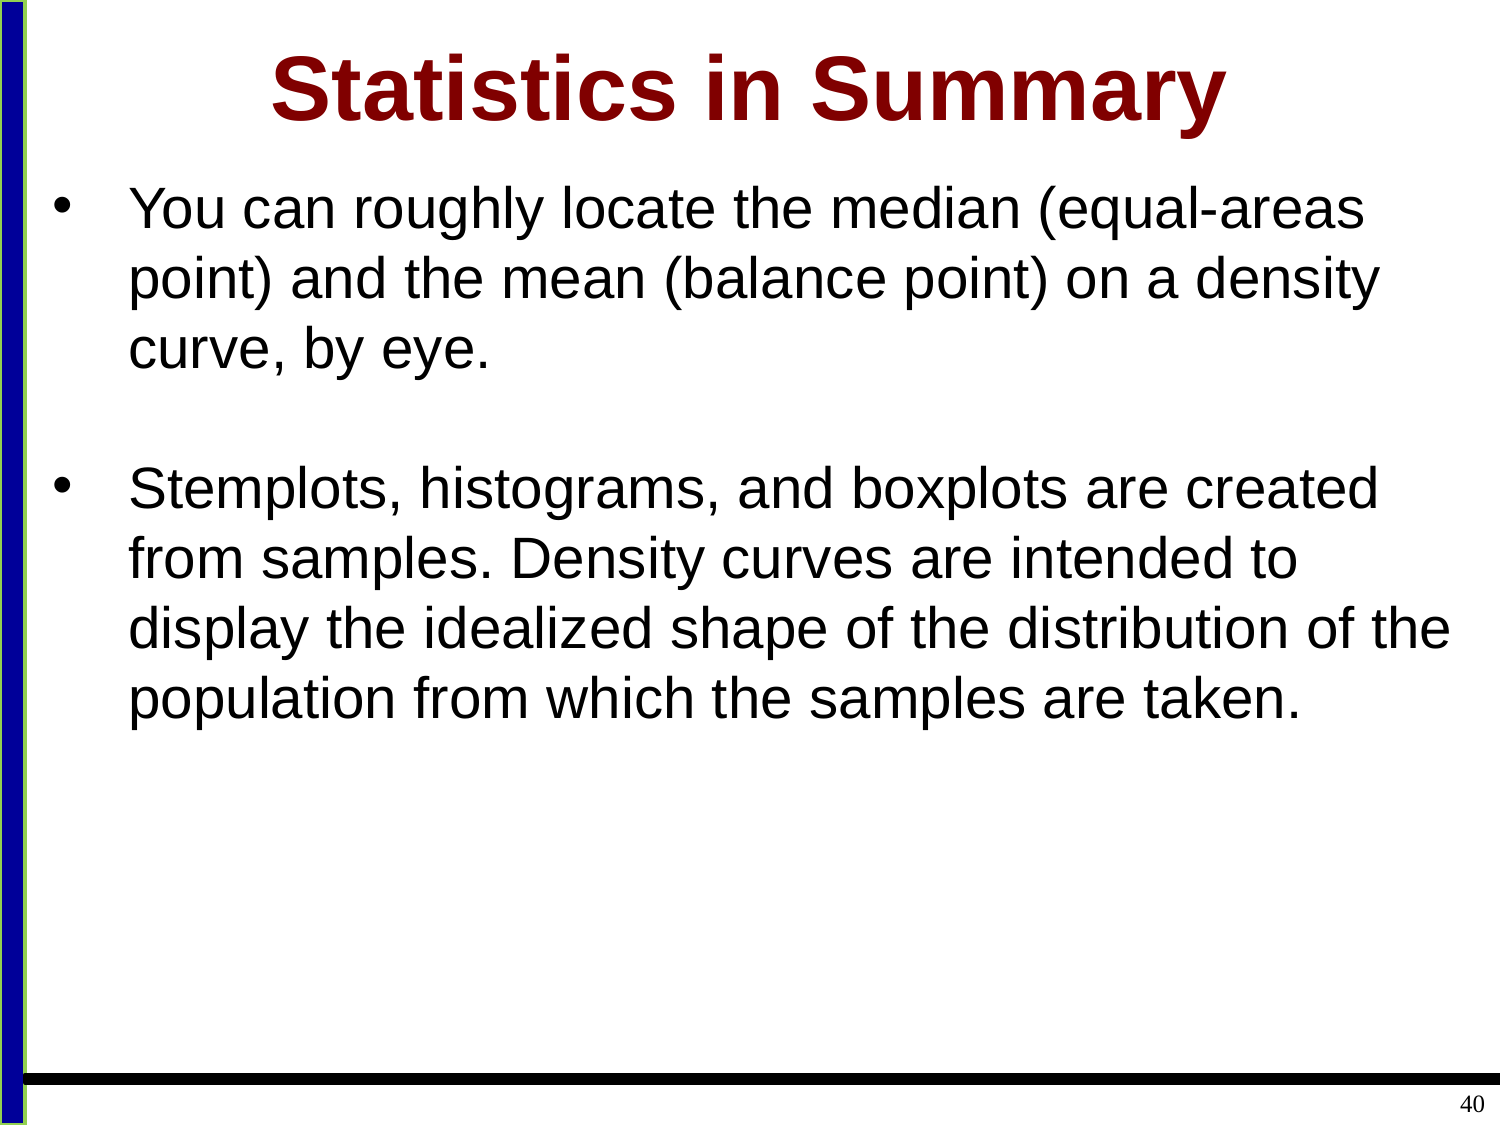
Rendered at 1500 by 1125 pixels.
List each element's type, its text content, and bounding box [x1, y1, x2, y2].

text_box You can roughly locate the median (equal-areas point) and the mean (balance point) on a density curve, by eye. Stemplots, histograms, and boxplots are created from samples. Density curves are intended to display the idealized shape of the distribution of the population from which the samples are taken. [37, 162, 1500, 738]
title Statistics in Summary [74, 44, 1426, 162]
